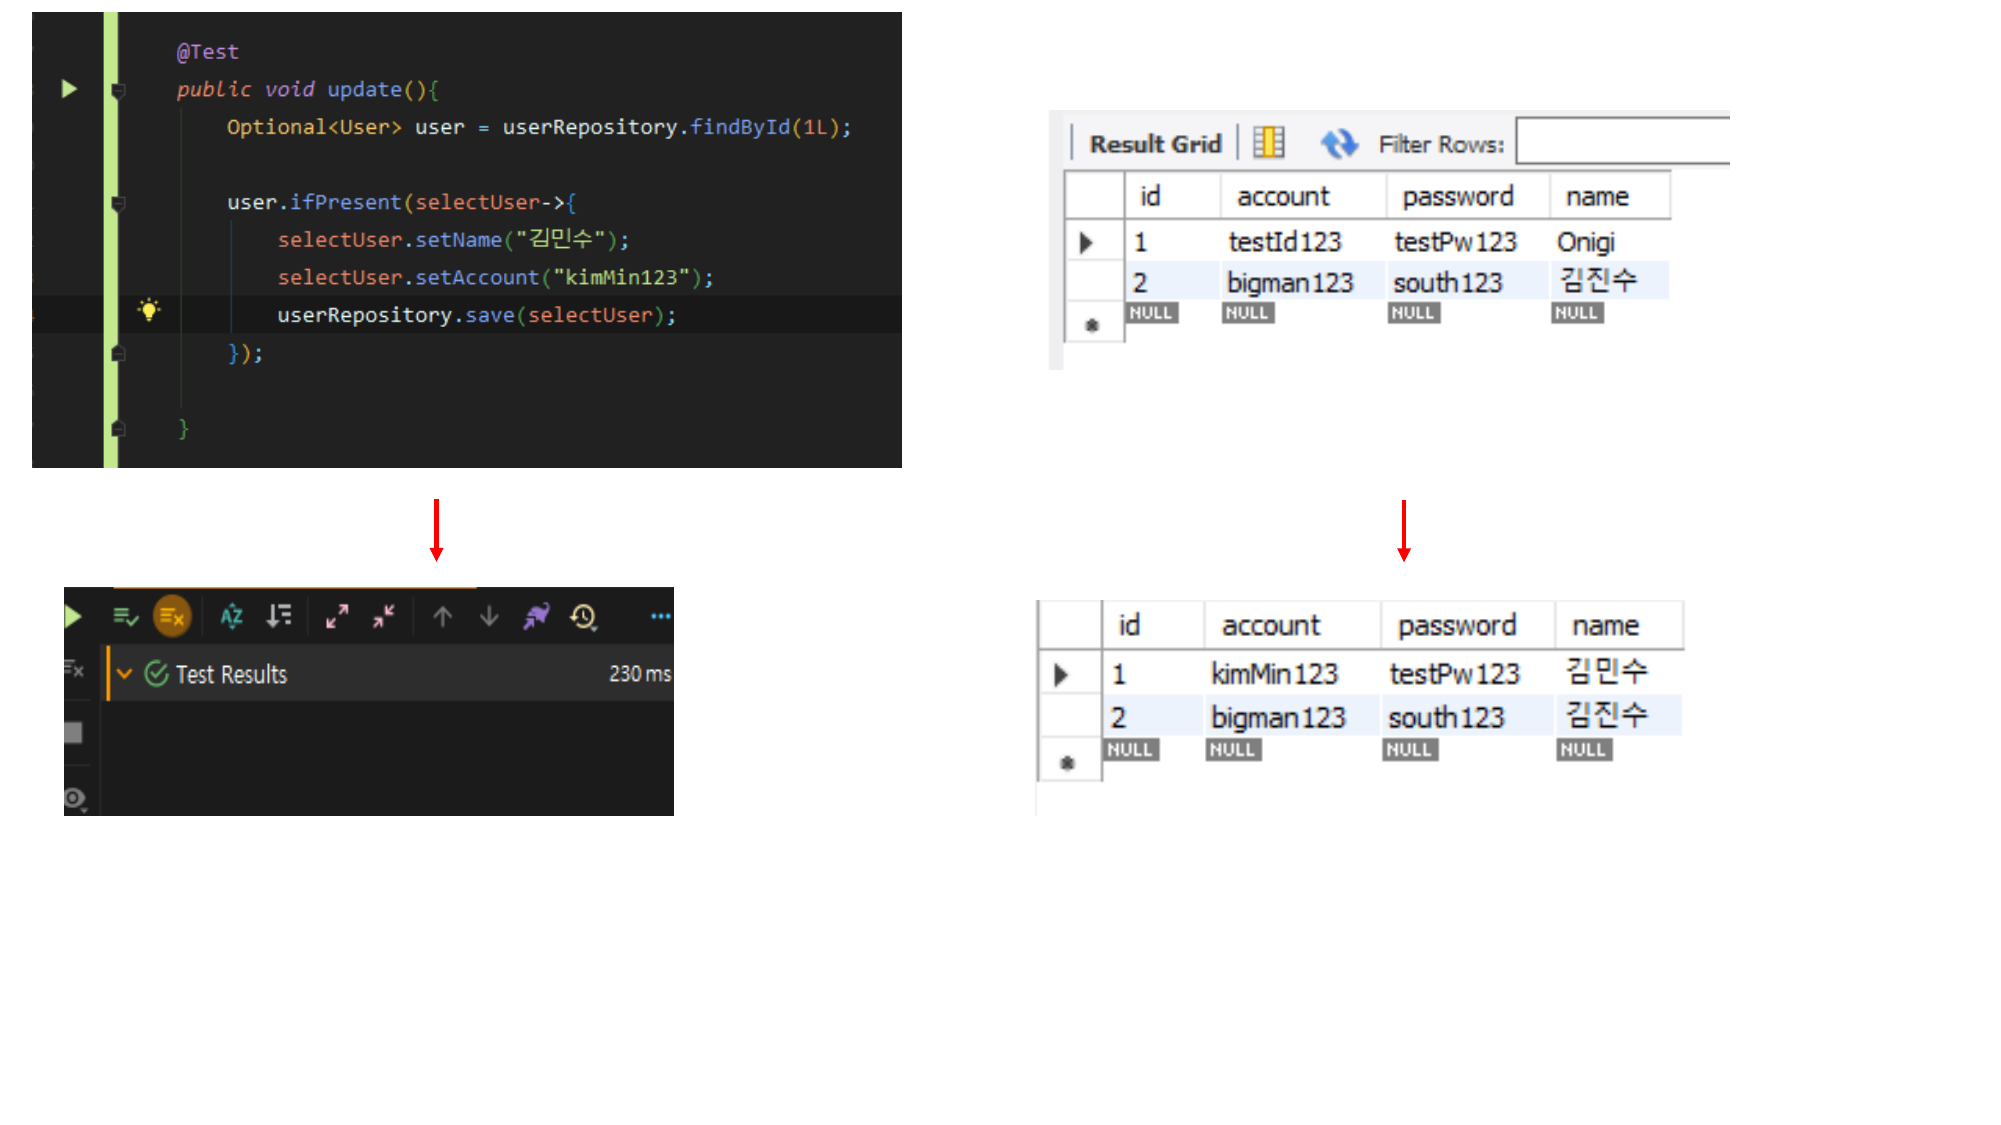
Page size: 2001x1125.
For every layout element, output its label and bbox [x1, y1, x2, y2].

picture [1016, 110, 1730, 370]
picture [63, 587, 674, 816]
picture [1034, 600, 1711, 816]
picture [32, 12, 902, 468]
